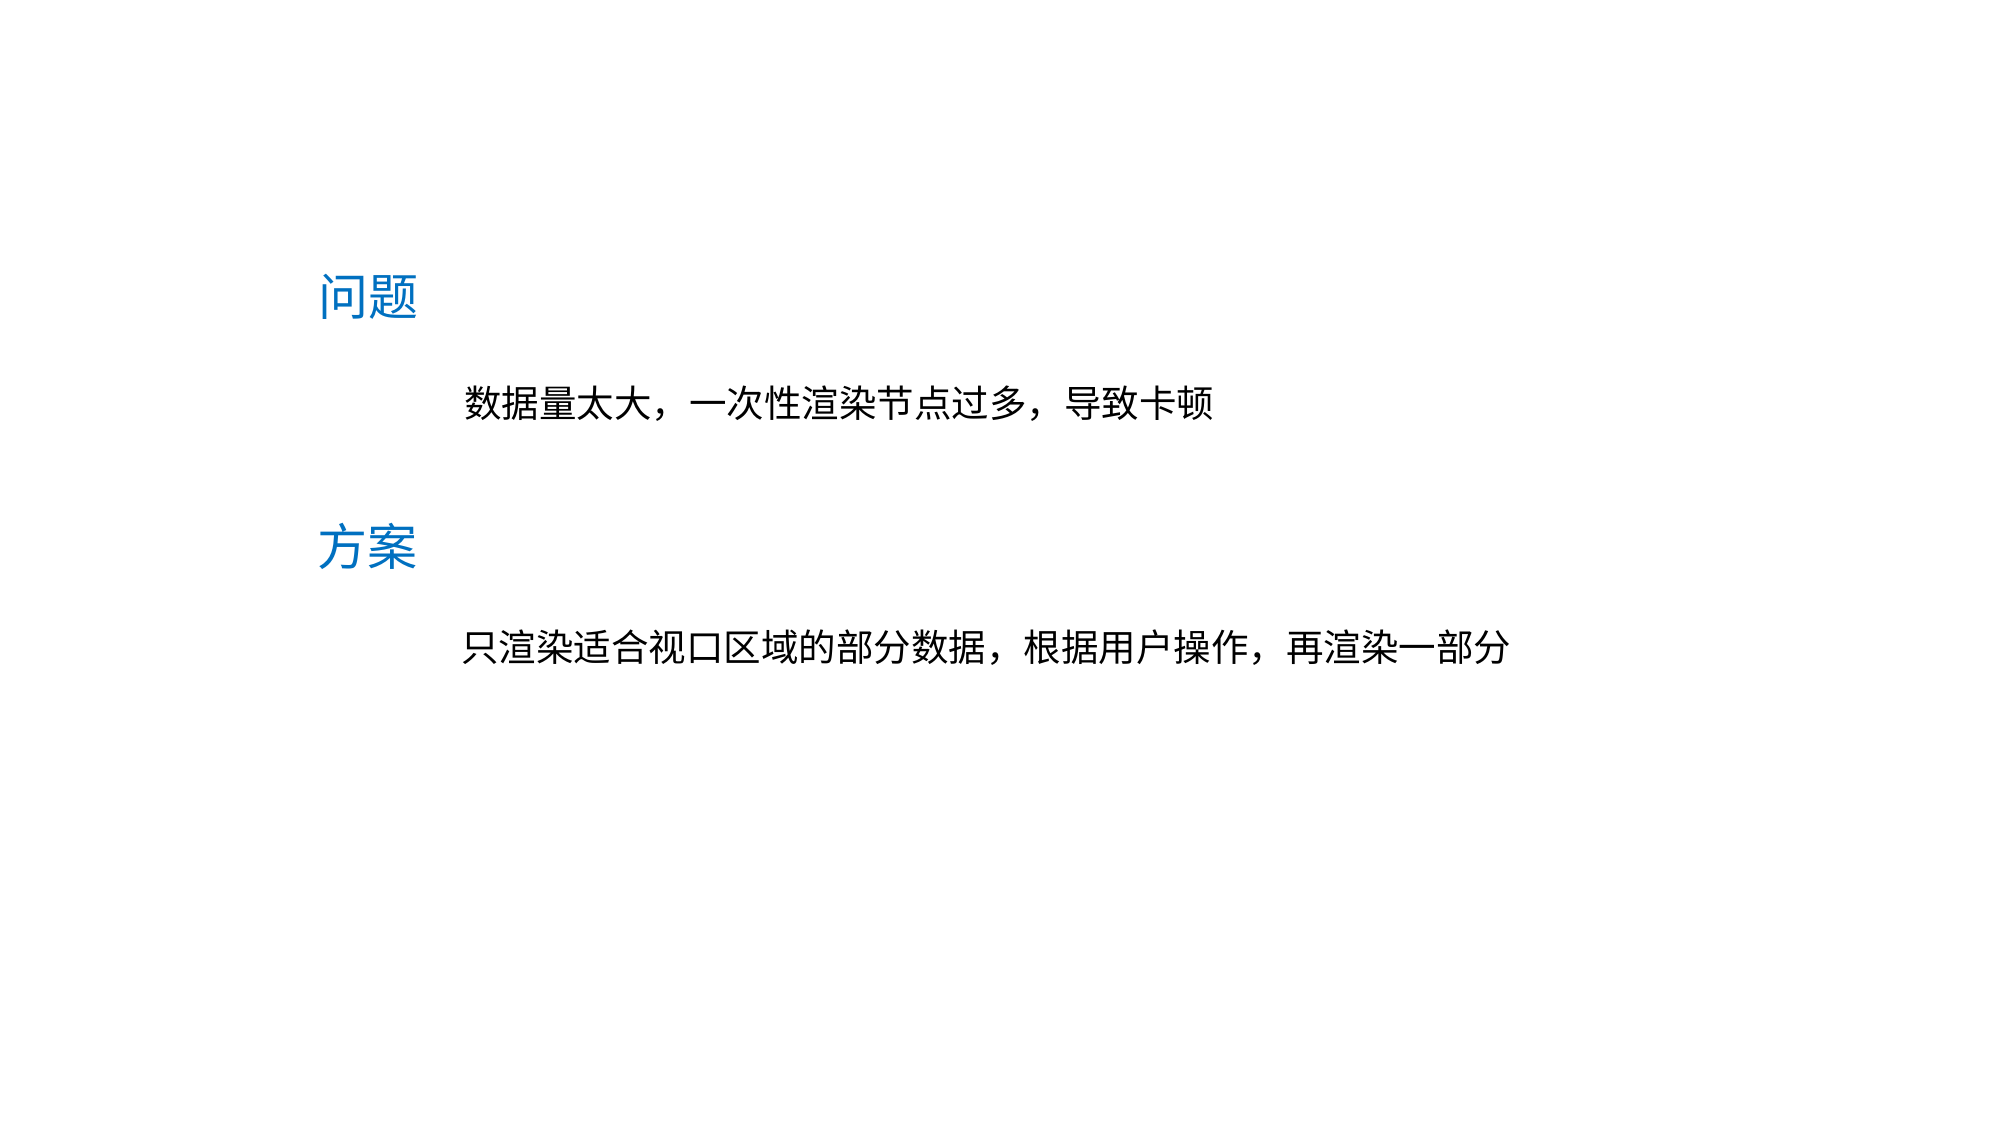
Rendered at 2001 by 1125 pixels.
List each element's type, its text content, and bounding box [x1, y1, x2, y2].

text_box 问题 [303, 258, 434, 333]
text_box 数据量太大，一次性渲染节点过多，导致卡顿 [449, 372, 1230, 433]
text_box 方案 [302, 508, 433, 584]
text_box 只渲染适合视口区域的部分数据，根据用户操作，再渲染一部分 [446, 616, 1527, 676]
